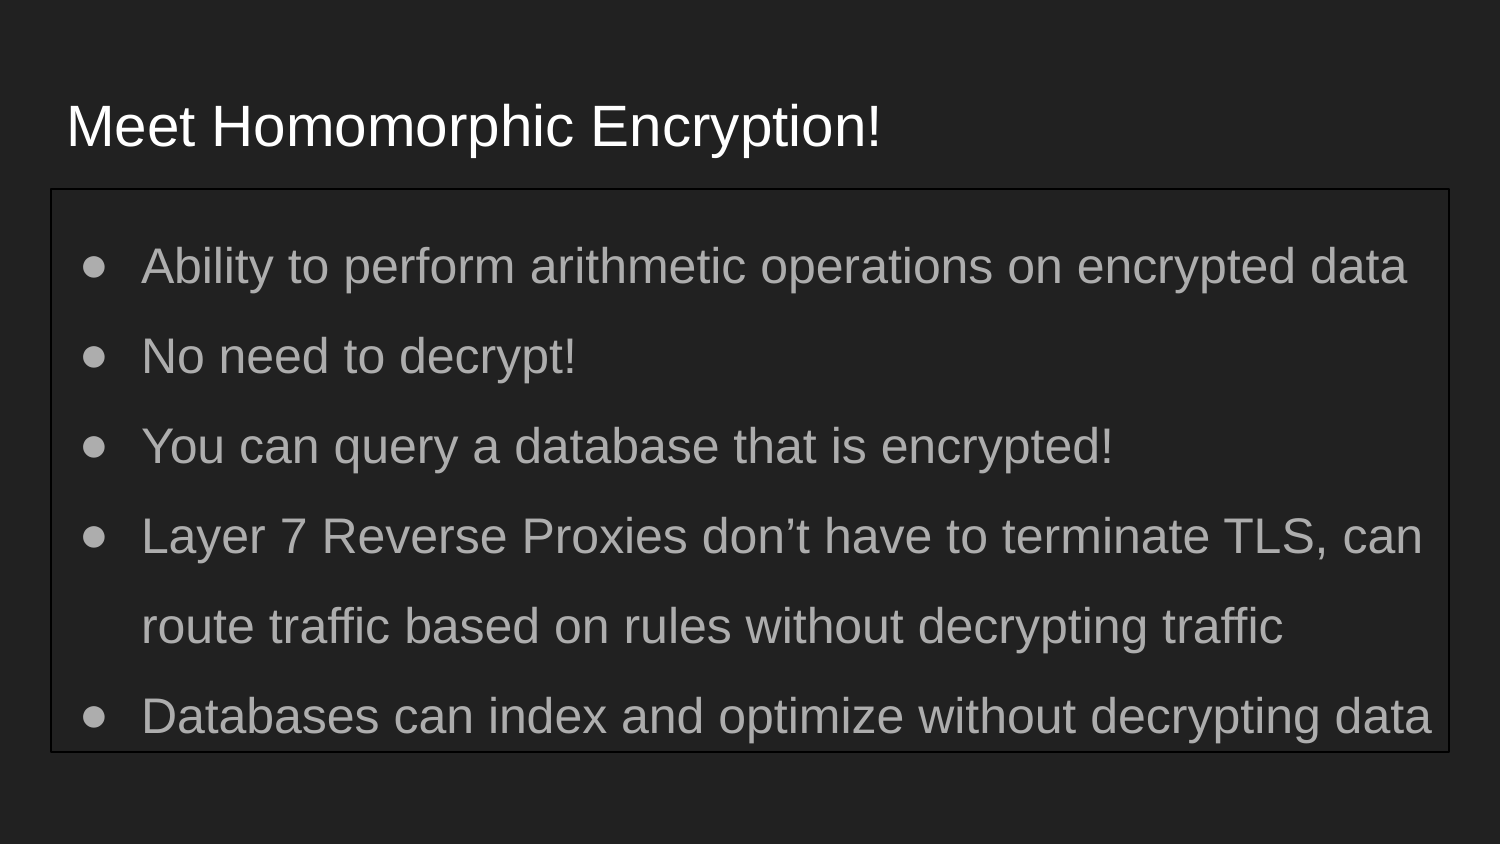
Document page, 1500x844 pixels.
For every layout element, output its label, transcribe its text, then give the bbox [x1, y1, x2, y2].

title Meet Homomorphic Encryption! [51, 72, 1449, 167]
list Ability to perform arithmetic operations on encrypted data No need to decrypt! You can query a database that is encrypted! Layer 7 Reverse Proxies don’t have to terminate TLS, can route traffic based on rules without decrypting traffic Databases can index and optimize without decrypting data [51, 189, 1449, 752]
